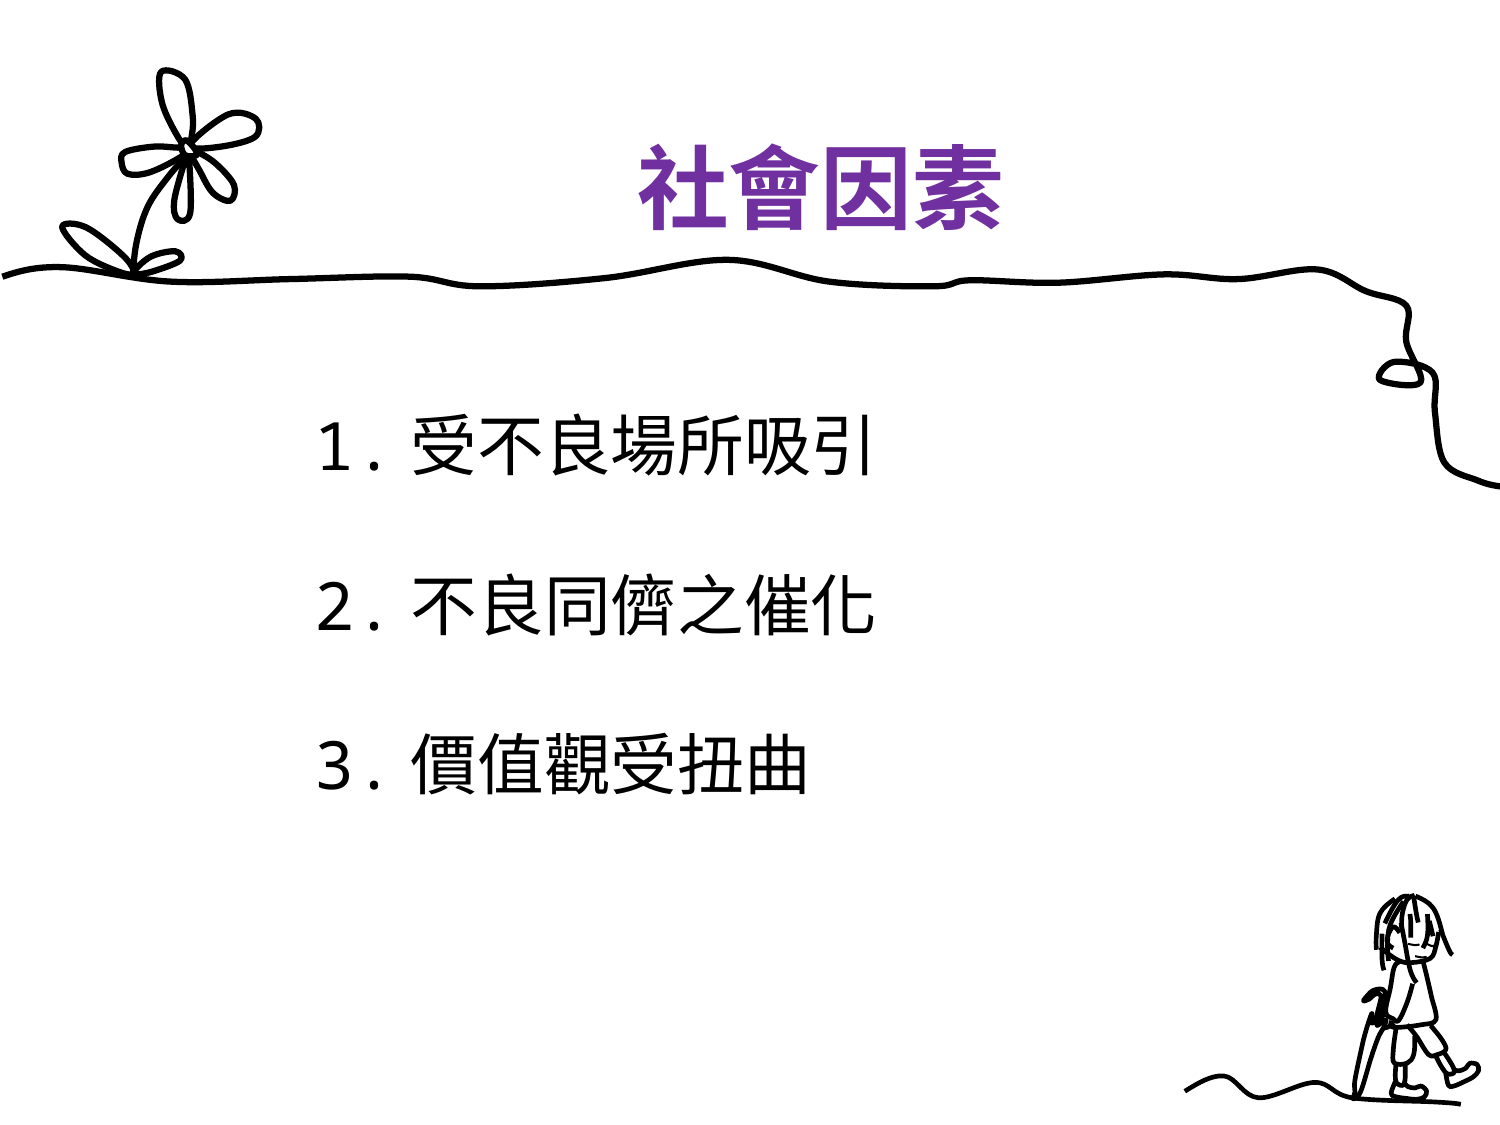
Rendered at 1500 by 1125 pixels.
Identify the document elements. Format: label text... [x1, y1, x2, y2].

title 社會因素 [253, 90, 1388, 281]
text_box 1.受不良場所吸引 2.不良同儕之催化 3.價值觀受扭曲 [299, 396, 1363, 811]
